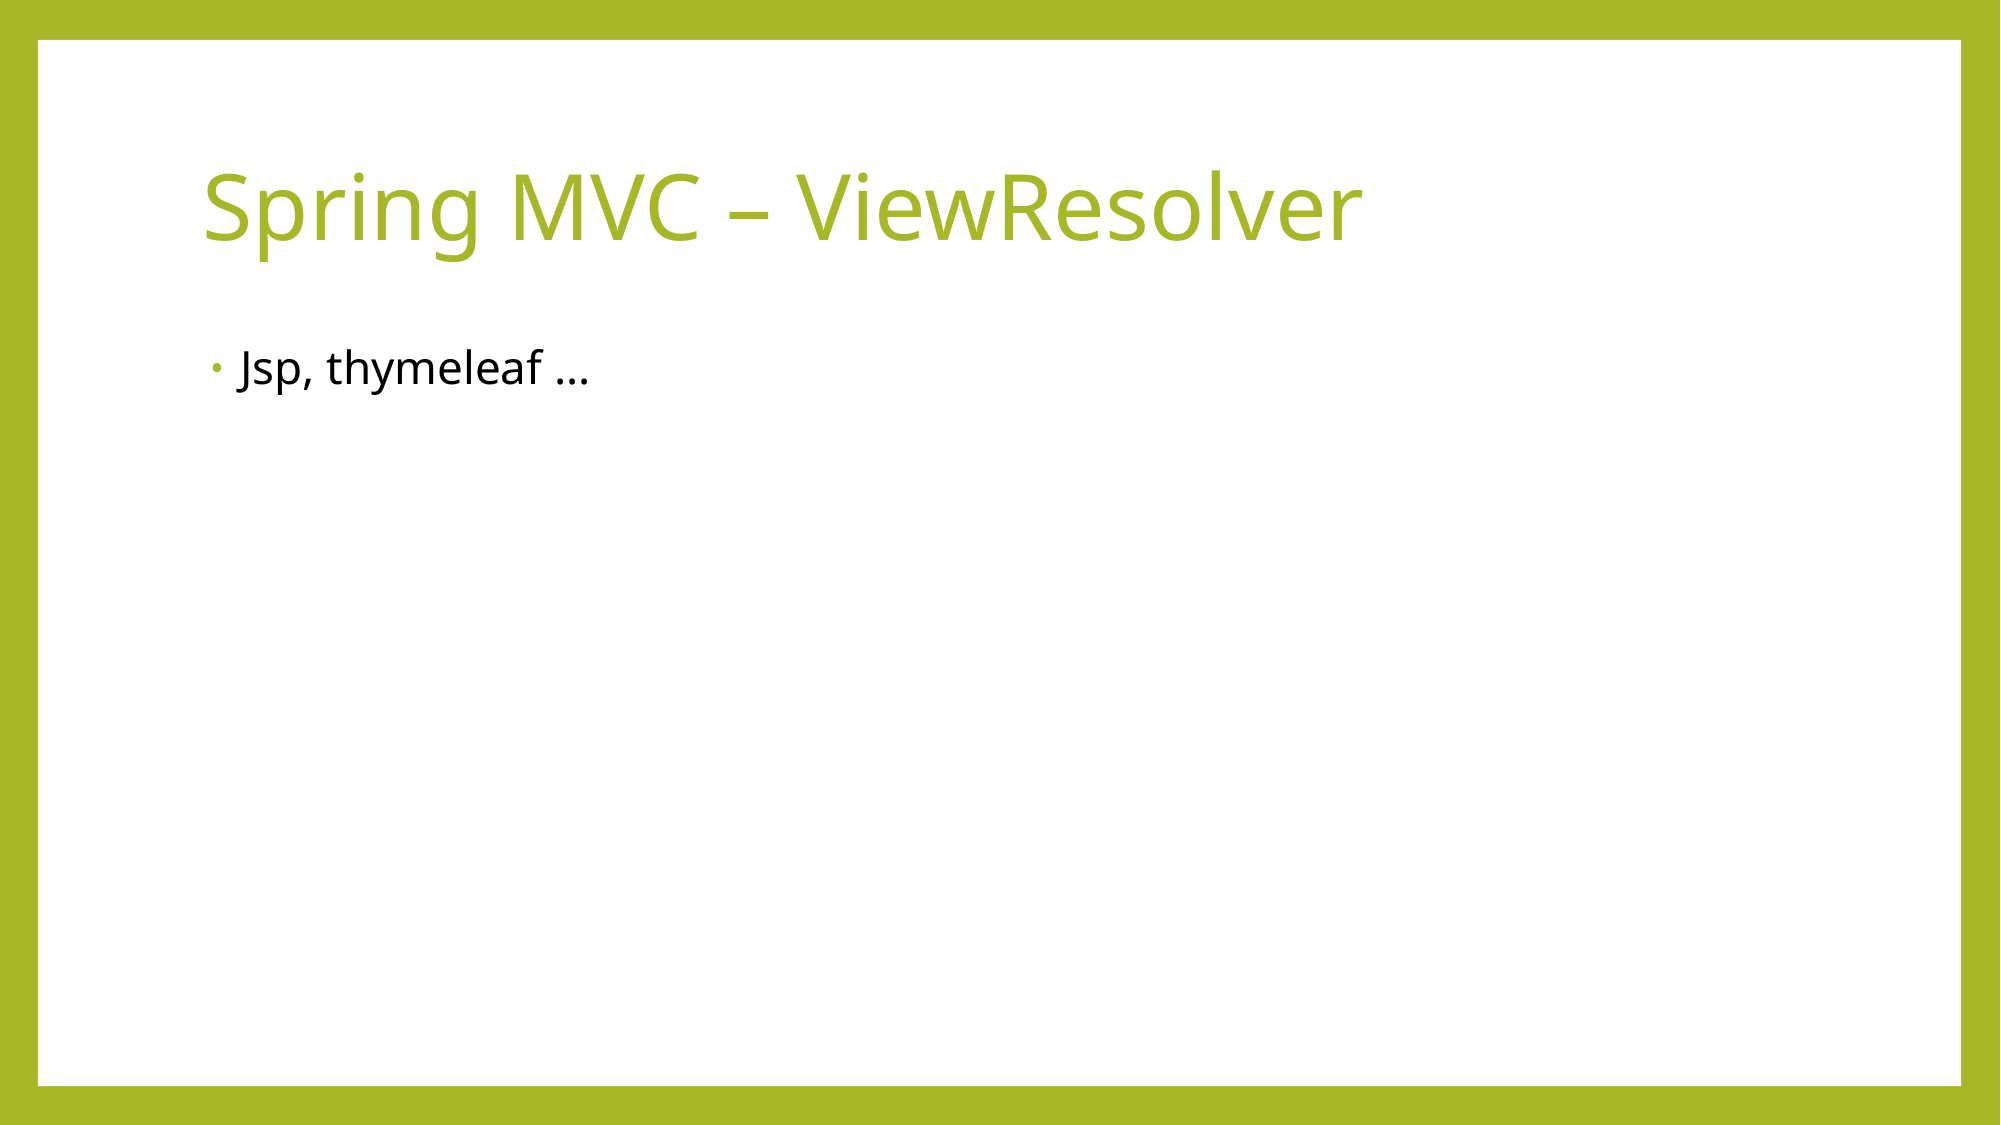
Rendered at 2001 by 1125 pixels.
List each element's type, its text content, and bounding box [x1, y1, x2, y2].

title Spring MVC – ViewResolver [187, 99, 1808, 323]
list Jsp, thymeleaf … [187, 337, 1808, 1000]
